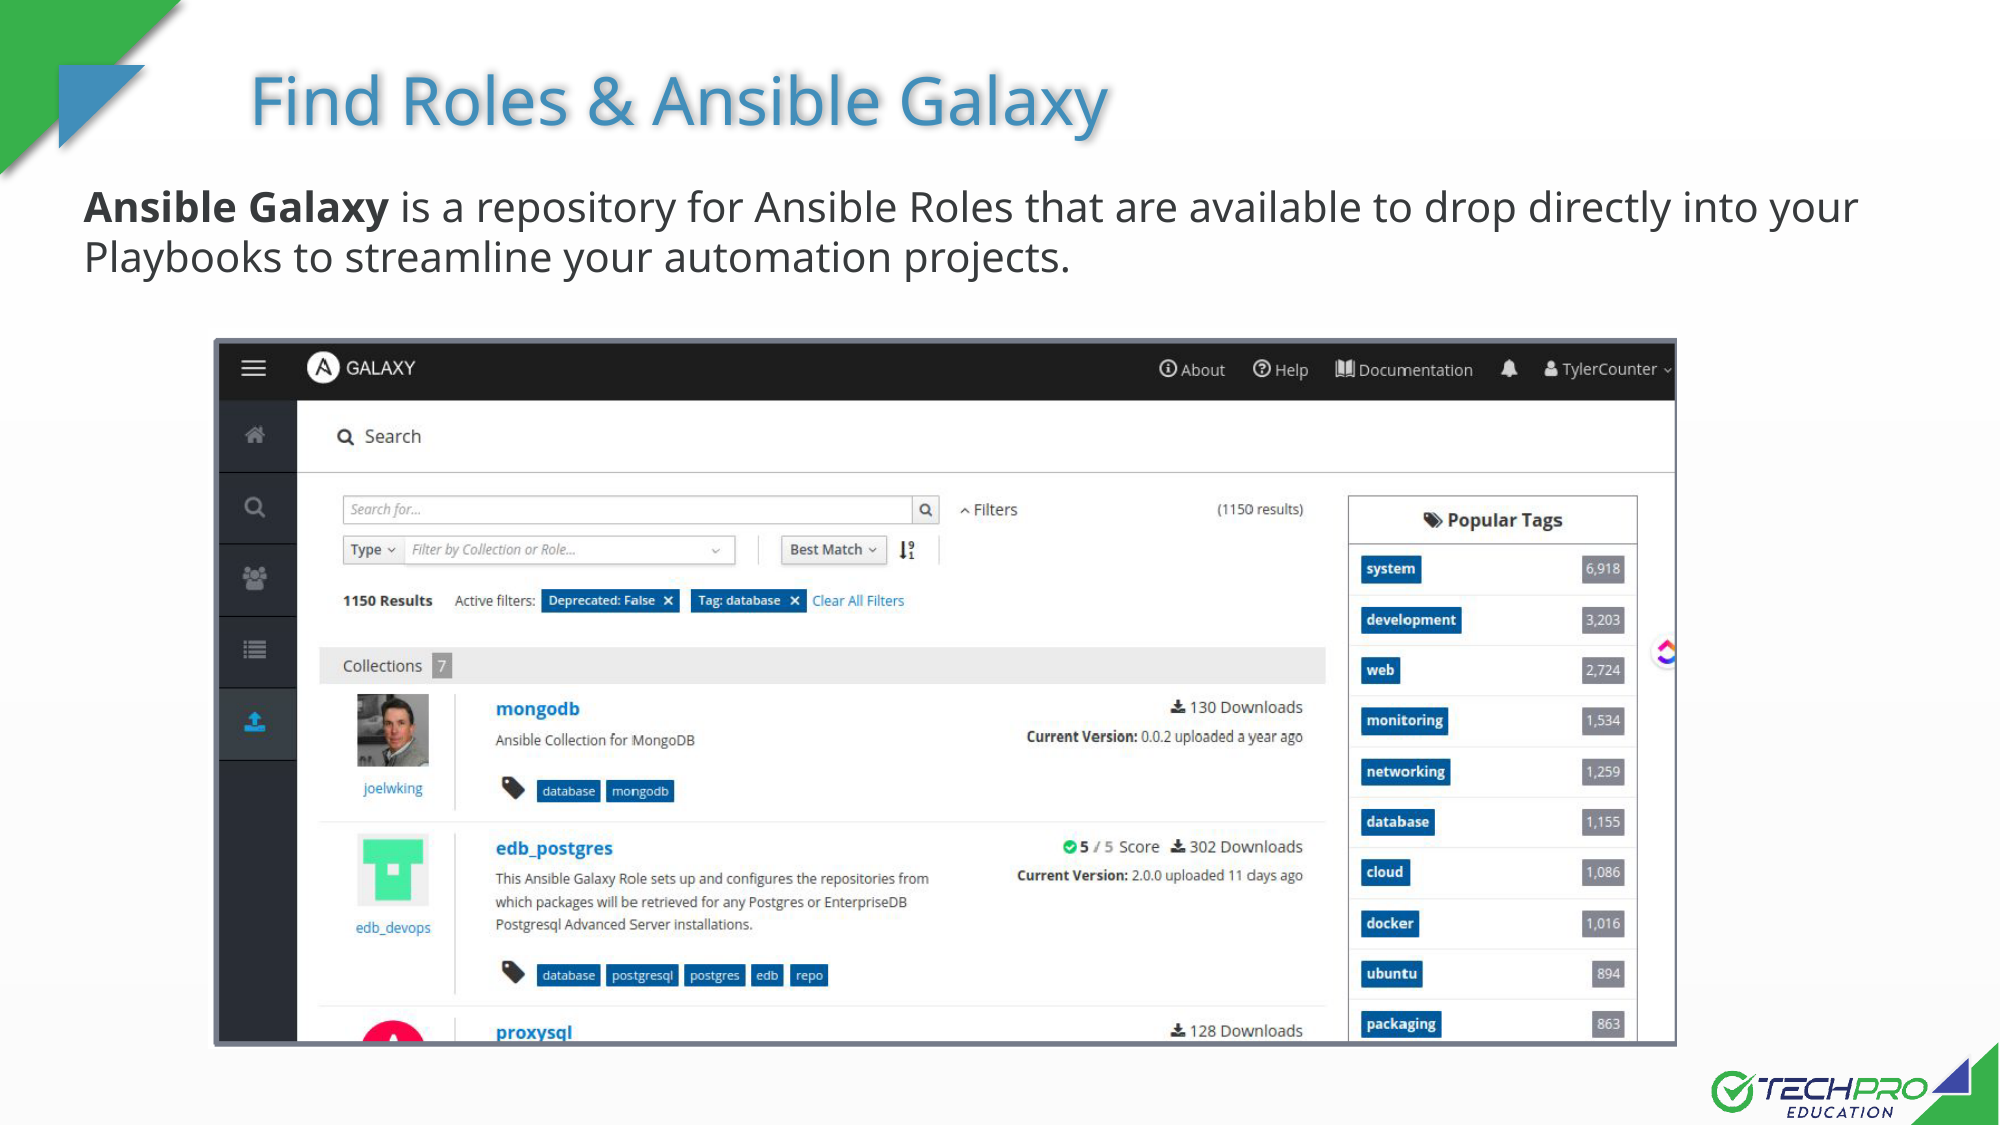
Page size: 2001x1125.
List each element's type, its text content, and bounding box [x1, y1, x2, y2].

picture [1710, 1047, 1929, 1125]
list Find Roles & Ansible Galaxy [196, 37, 1911, 160]
picture [208, 327, 1677, 1049]
text_box Ansible Galaxy is a repository for Ansible Roles that are available to drop directly into your Playbooks to streamline your automation projects. [68, 173, 1943, 289]
